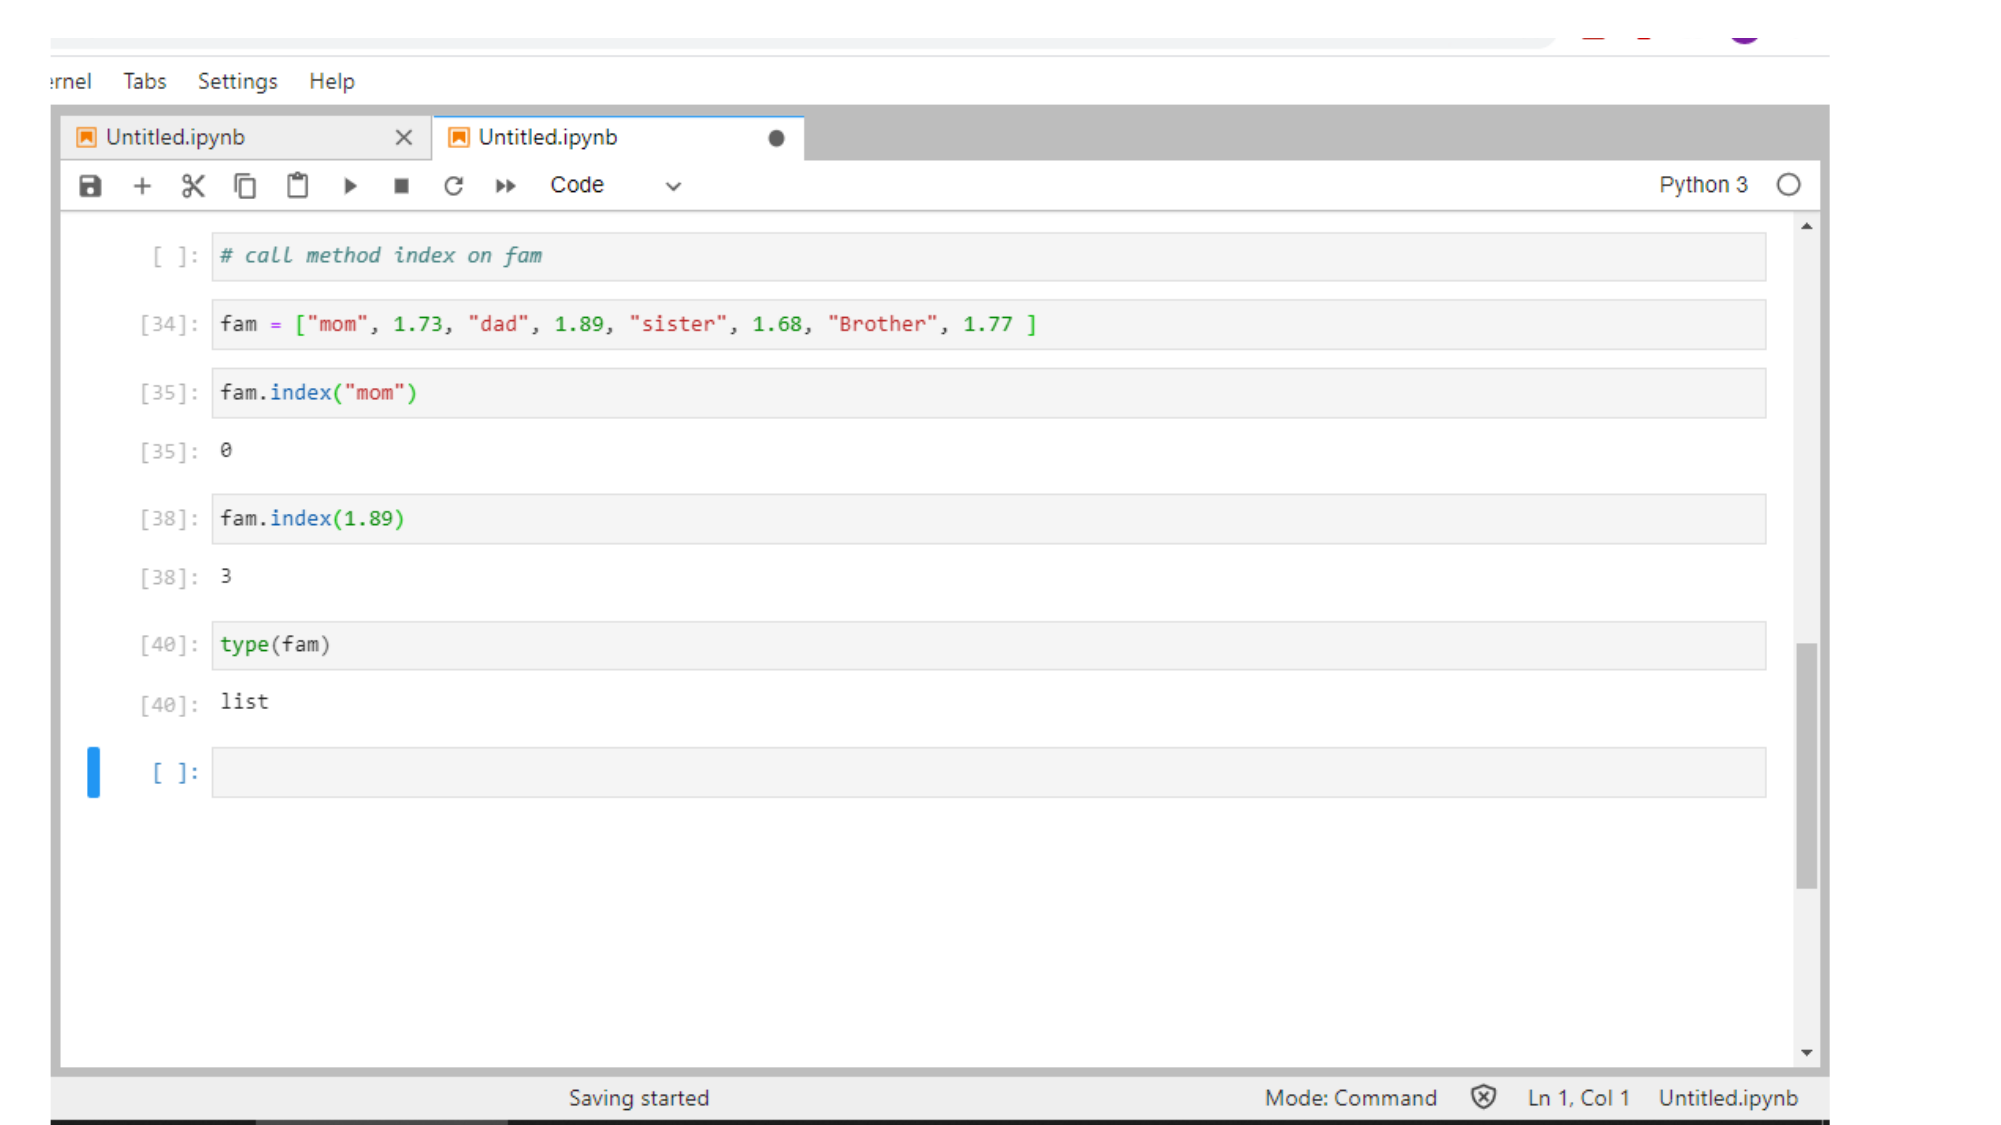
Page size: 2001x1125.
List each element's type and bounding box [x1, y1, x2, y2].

picture [50, 37, 1830, 1125]
